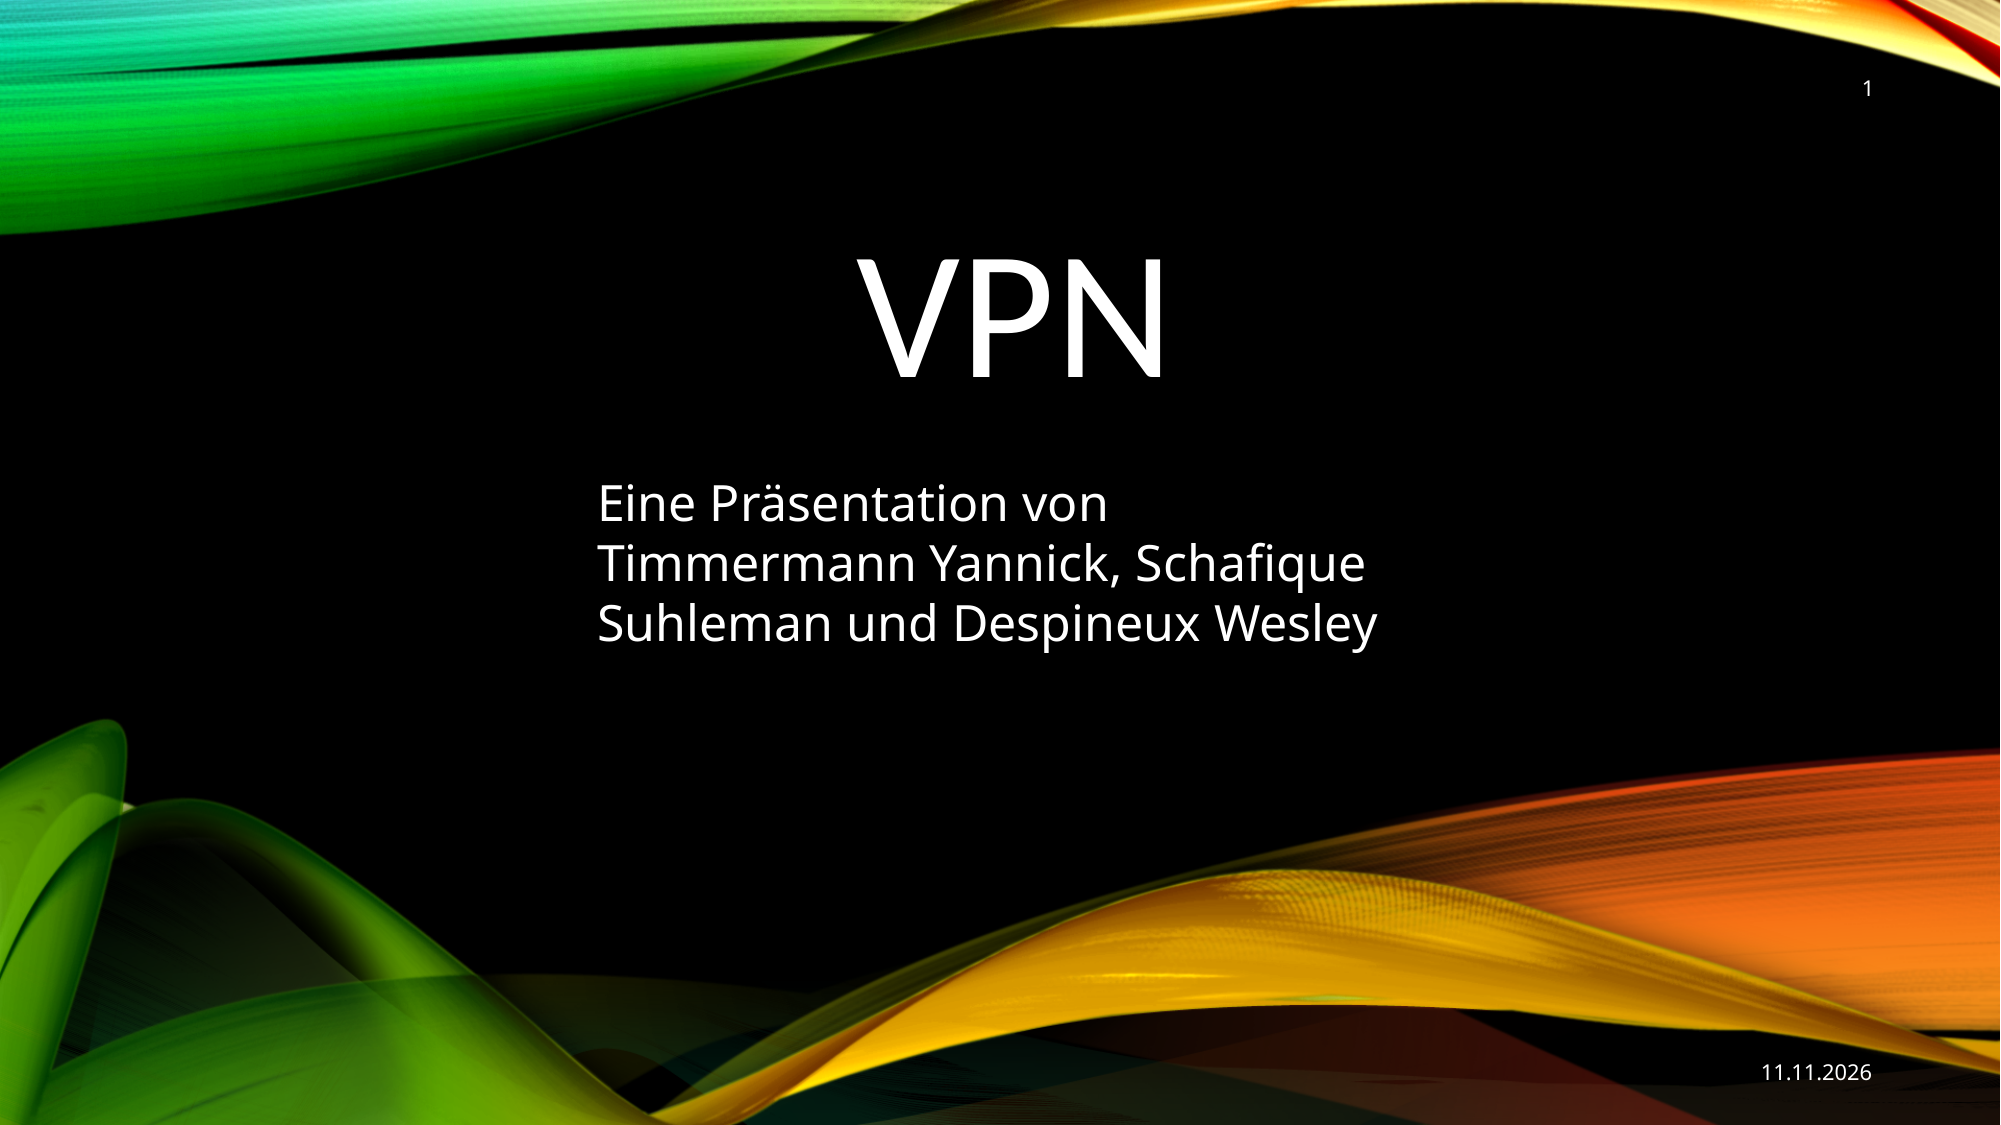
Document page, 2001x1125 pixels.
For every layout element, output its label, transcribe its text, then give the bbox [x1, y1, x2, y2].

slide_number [1409, 1042, 1888, 1105]
slide_number 1 [1439, 59, 1890, 120]
picture [0, 0, 2000, 237]
picture [0, 717, 2000, 1125]
text_box Eine Präsentation von Timmermann Yannick, Schafique Suhleman und Despineux Wesley [582, 463, 1448, 659]
title VPN [352, 320, 1678, 425]
